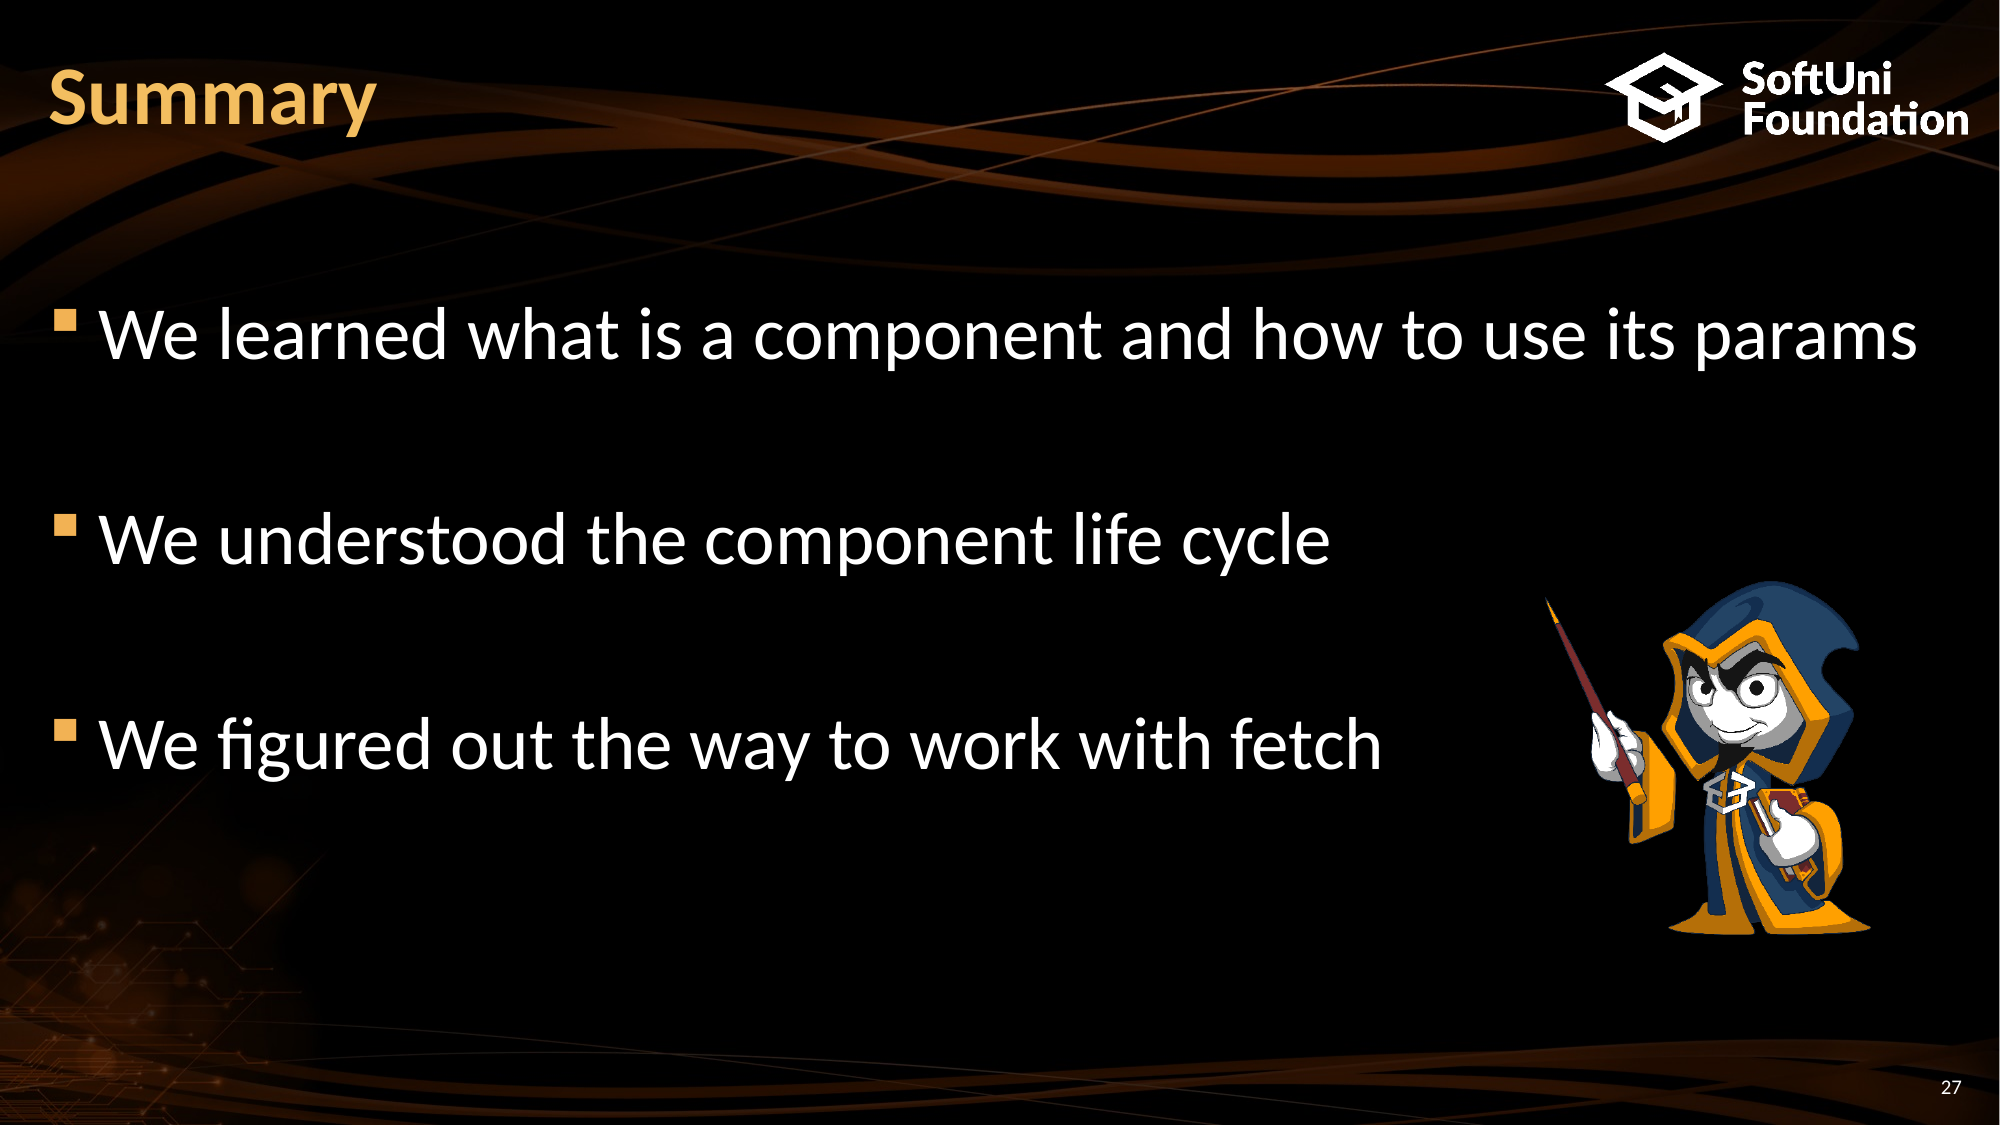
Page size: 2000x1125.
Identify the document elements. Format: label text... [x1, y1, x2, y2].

list We learned what is a component and how to use its params We understood the component life cycle We figured out the way to work with fetch [31, 188, 1968, 1103]
title Summary [30, 6, 1602, 189]
picture [0, 0, 2000, 1125]
